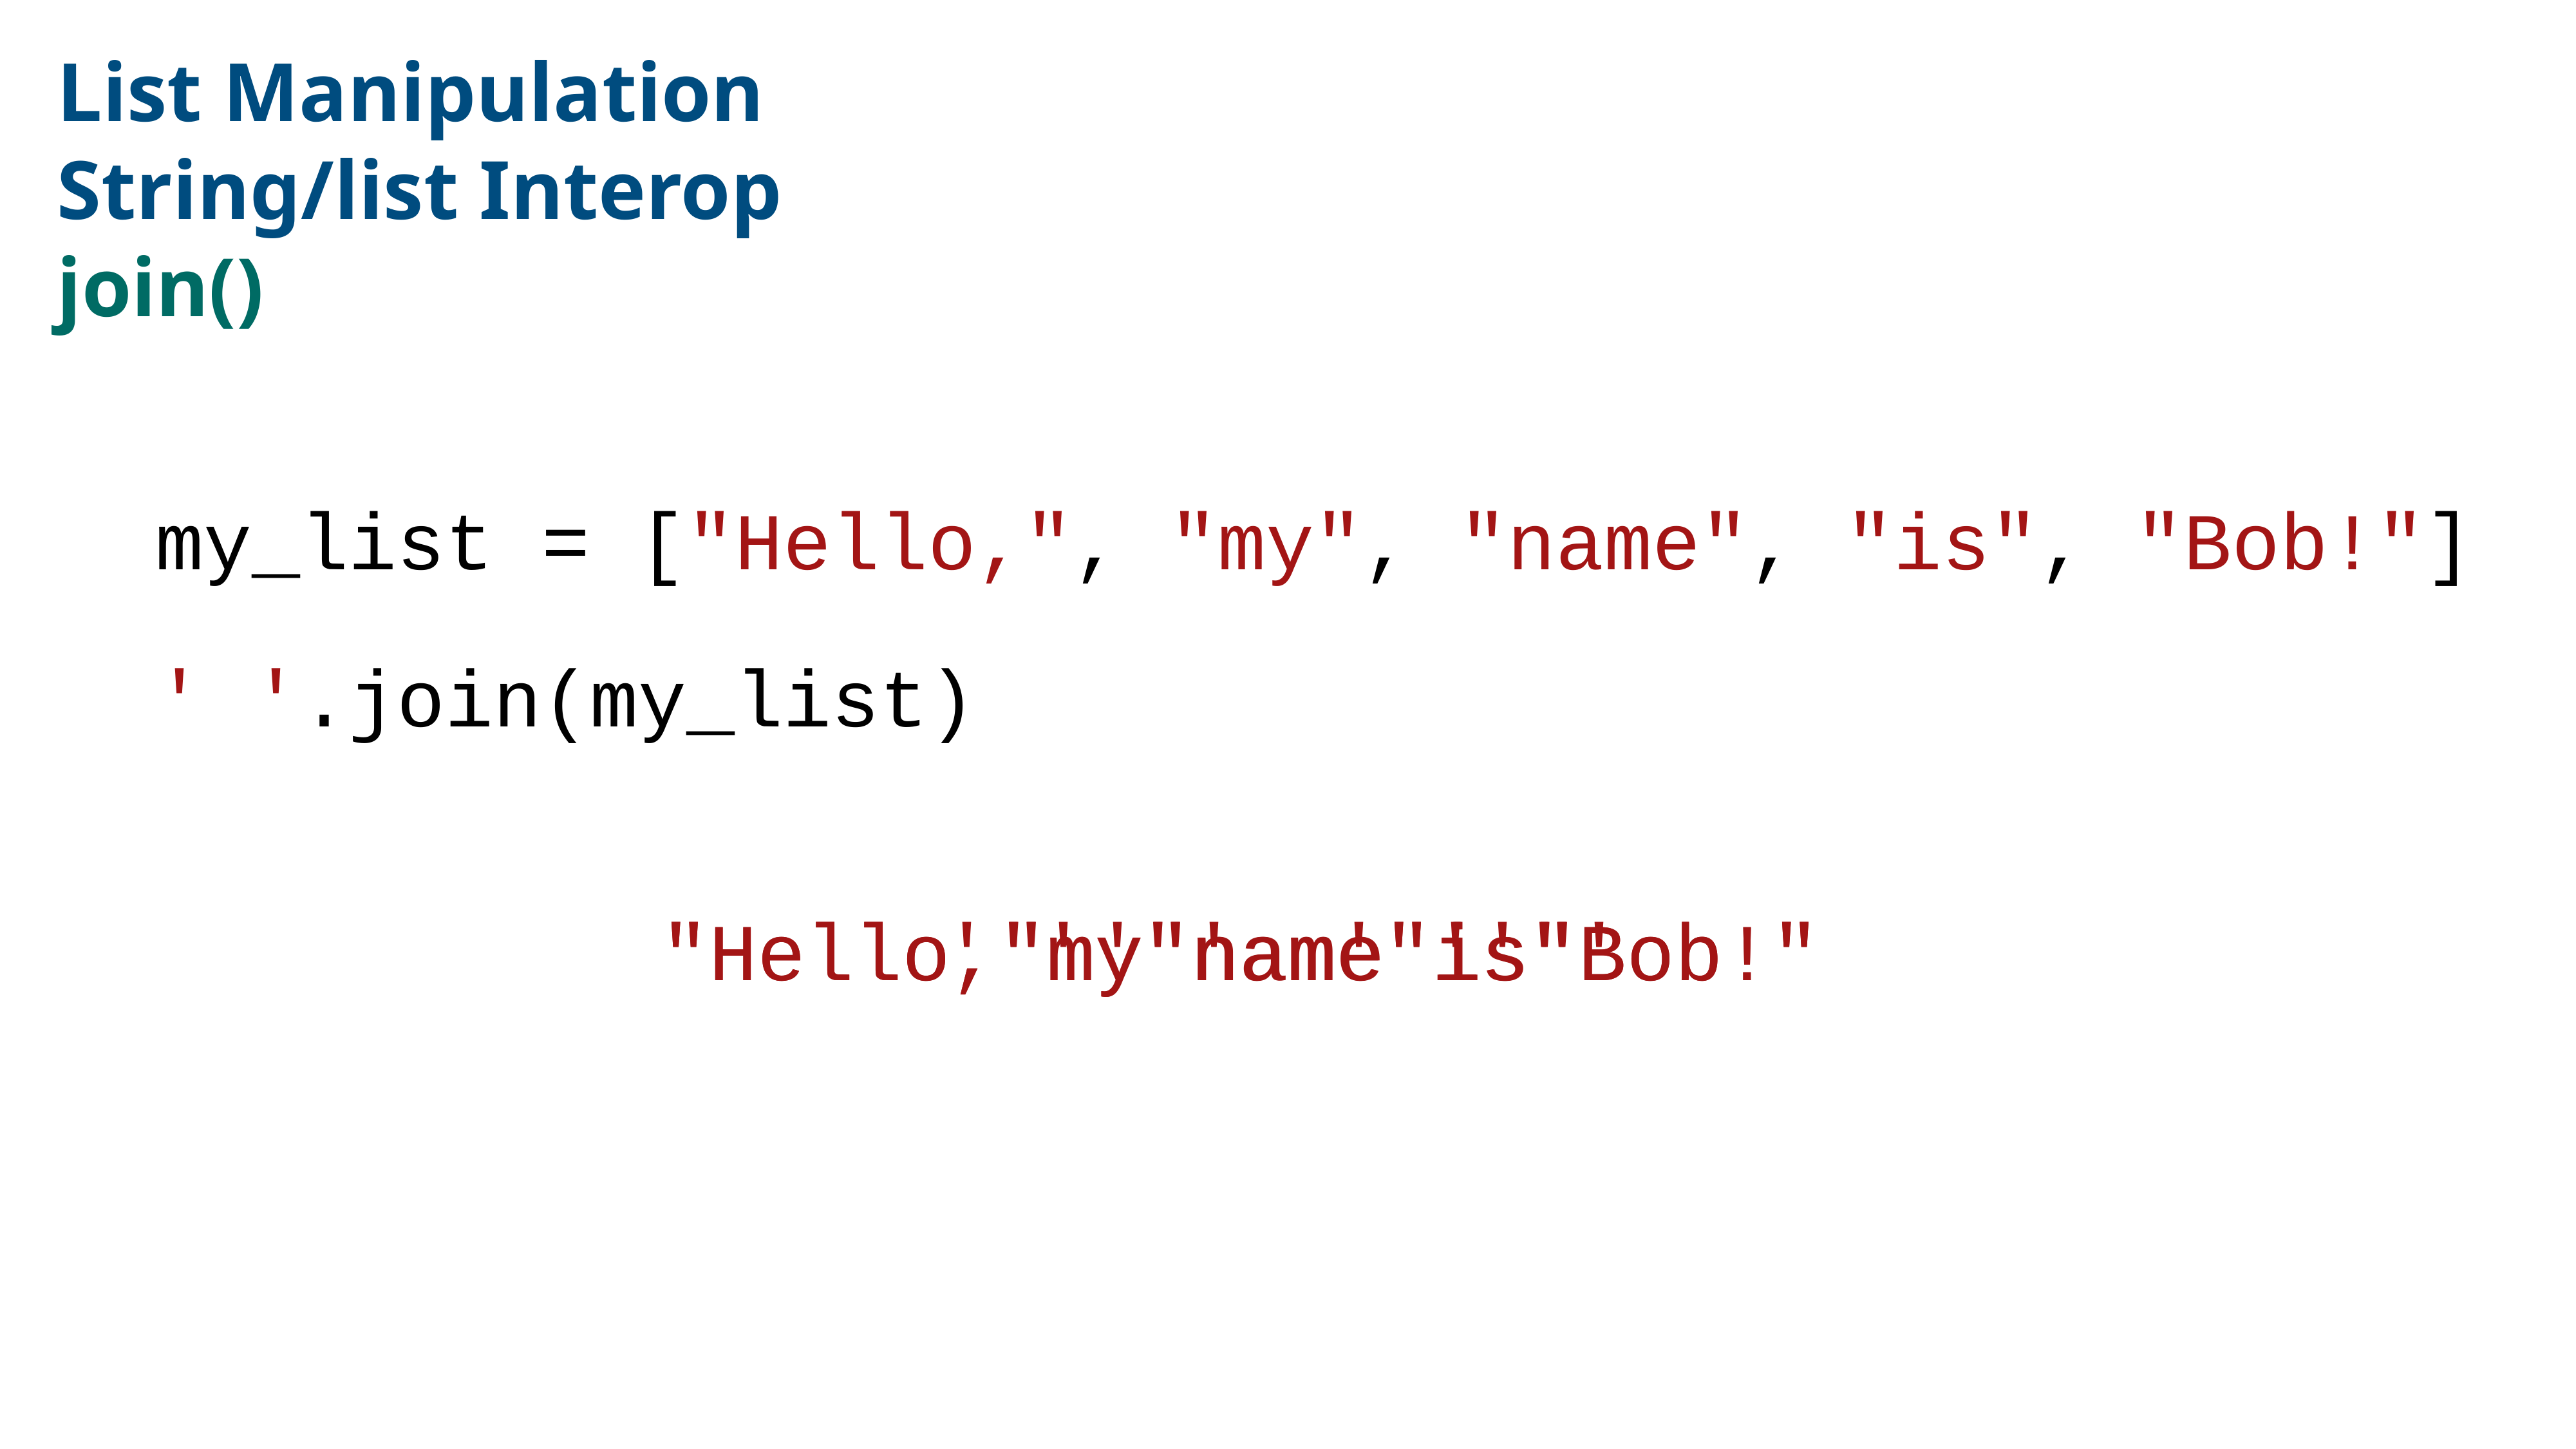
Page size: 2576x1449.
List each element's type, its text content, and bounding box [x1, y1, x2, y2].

text_box "my" [1107, 895, 1218, 1001]
text_box "Hello, my name is Bob!" [1642, 895, 1836, 1001]
text_box "Hello," [651, 895, 1107, 1001]
text_box ' '.join(my_list) [146, 641, 1782, 748]
text_box ' ' [1325, 895, 1499, 1001]
text_box ' ' [1499, 895, 1642, 1001]
text_box "name" [1258, 895, 1325, 1001]
text_box join() [31, 221, 2197, 372]
text_box my_list = ["Hello,", "my", "name", "is", "Bob!"] [146, 484, 2484, 591]
text_box List Manipulation [31, 26, 2197, 177]
text_box String/list Interop [31, 124, 2197, 221]
text_box ' ' [1218, 895, 1258, 1001]
